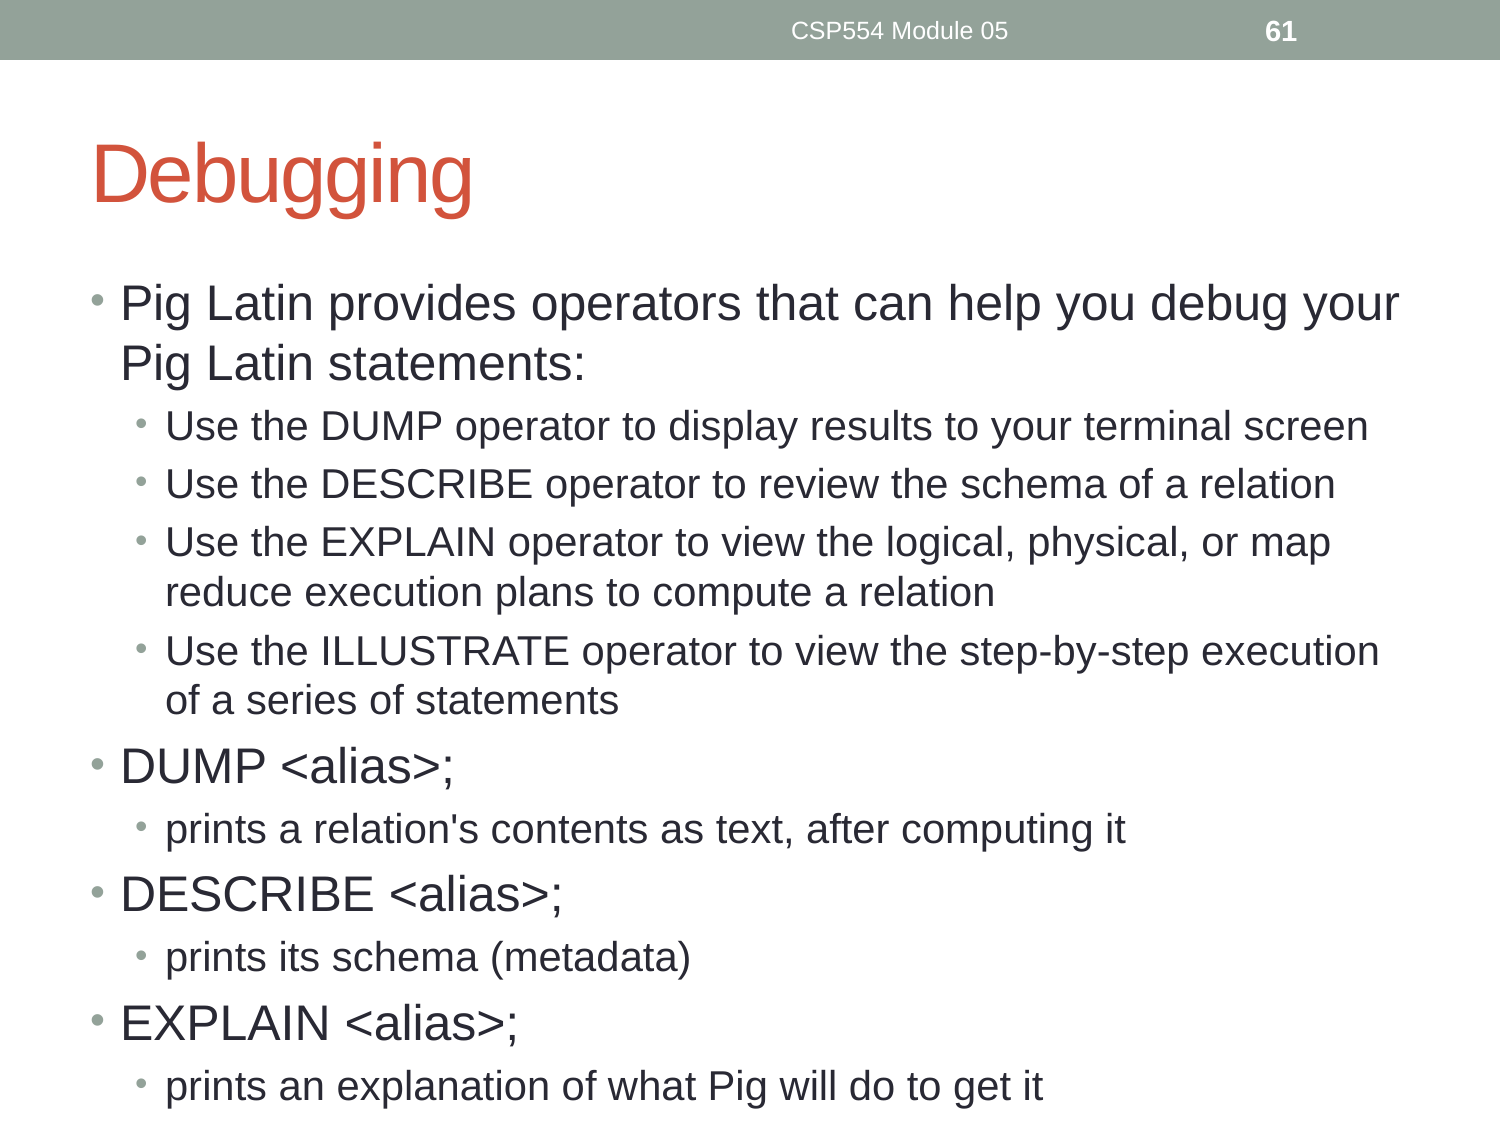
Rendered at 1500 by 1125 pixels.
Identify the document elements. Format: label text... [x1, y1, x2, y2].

title Debugging [75, 87, 1425, 250]
list Pig Latin provides operators that can help you debug your Pig Latin statements: Use the DUMP operator to display results to your terminal screen Use the DESCRIBE operator to review the schema of a relation Use the EXPLAIN operator to view the logical, physical, or map reduce execution plans to compute a relation Use the ILLUSTRATE operator to view the step-by-step execution of a series of statements DUMP <alias>; prints a relation's contents as text, after computing it DESCRIBE <alias>; prints its schema (metadata) EXPLAIN <alias>; prints an explanation of what Pig will do to get it ILLUSTRATE <alias>; prints a sample run with a subset of data [75, 262, 1425, 1063]
slide_number 61 [1250, 3, 1425, 57]
footer CSP554 Module 05 [562, 3, 1238, 57]
